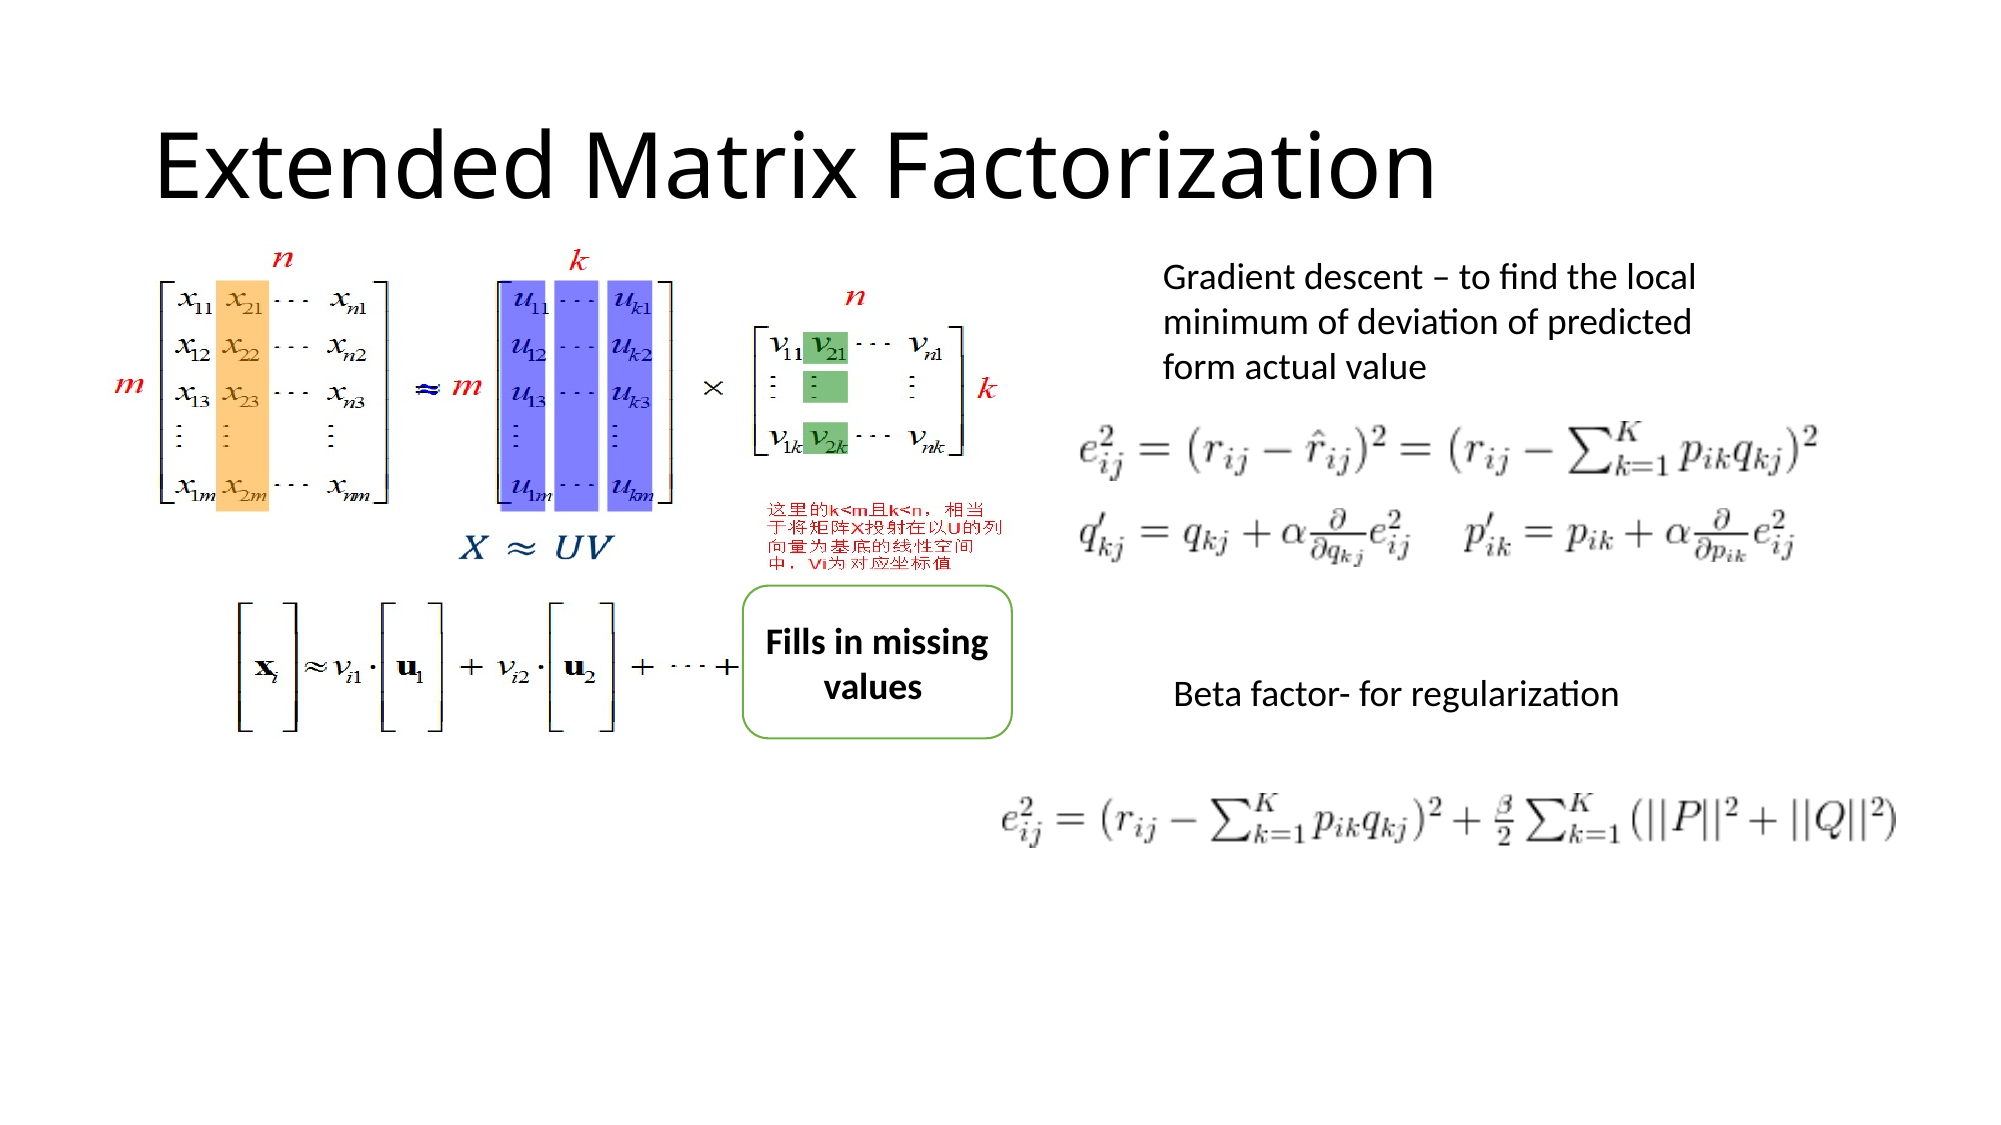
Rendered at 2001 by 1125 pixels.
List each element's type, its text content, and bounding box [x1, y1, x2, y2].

picture [1079, 508, 1422, 570]
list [105, 244, 1015, 739]
text_box Gradient descent – to find the local minimum of deviation of predicted form actual value [1148, 244, 1780, 395]
title Extended Matrix Factorization [137, 59, 1863, 278]
text_box Beta factor- for regularization [1158, 662, 1775, 722]
picture [1079, 421, 1819, 481]
picture [1463, 506, 1800, 562]
picture [1001, 793, 1896, 849]
